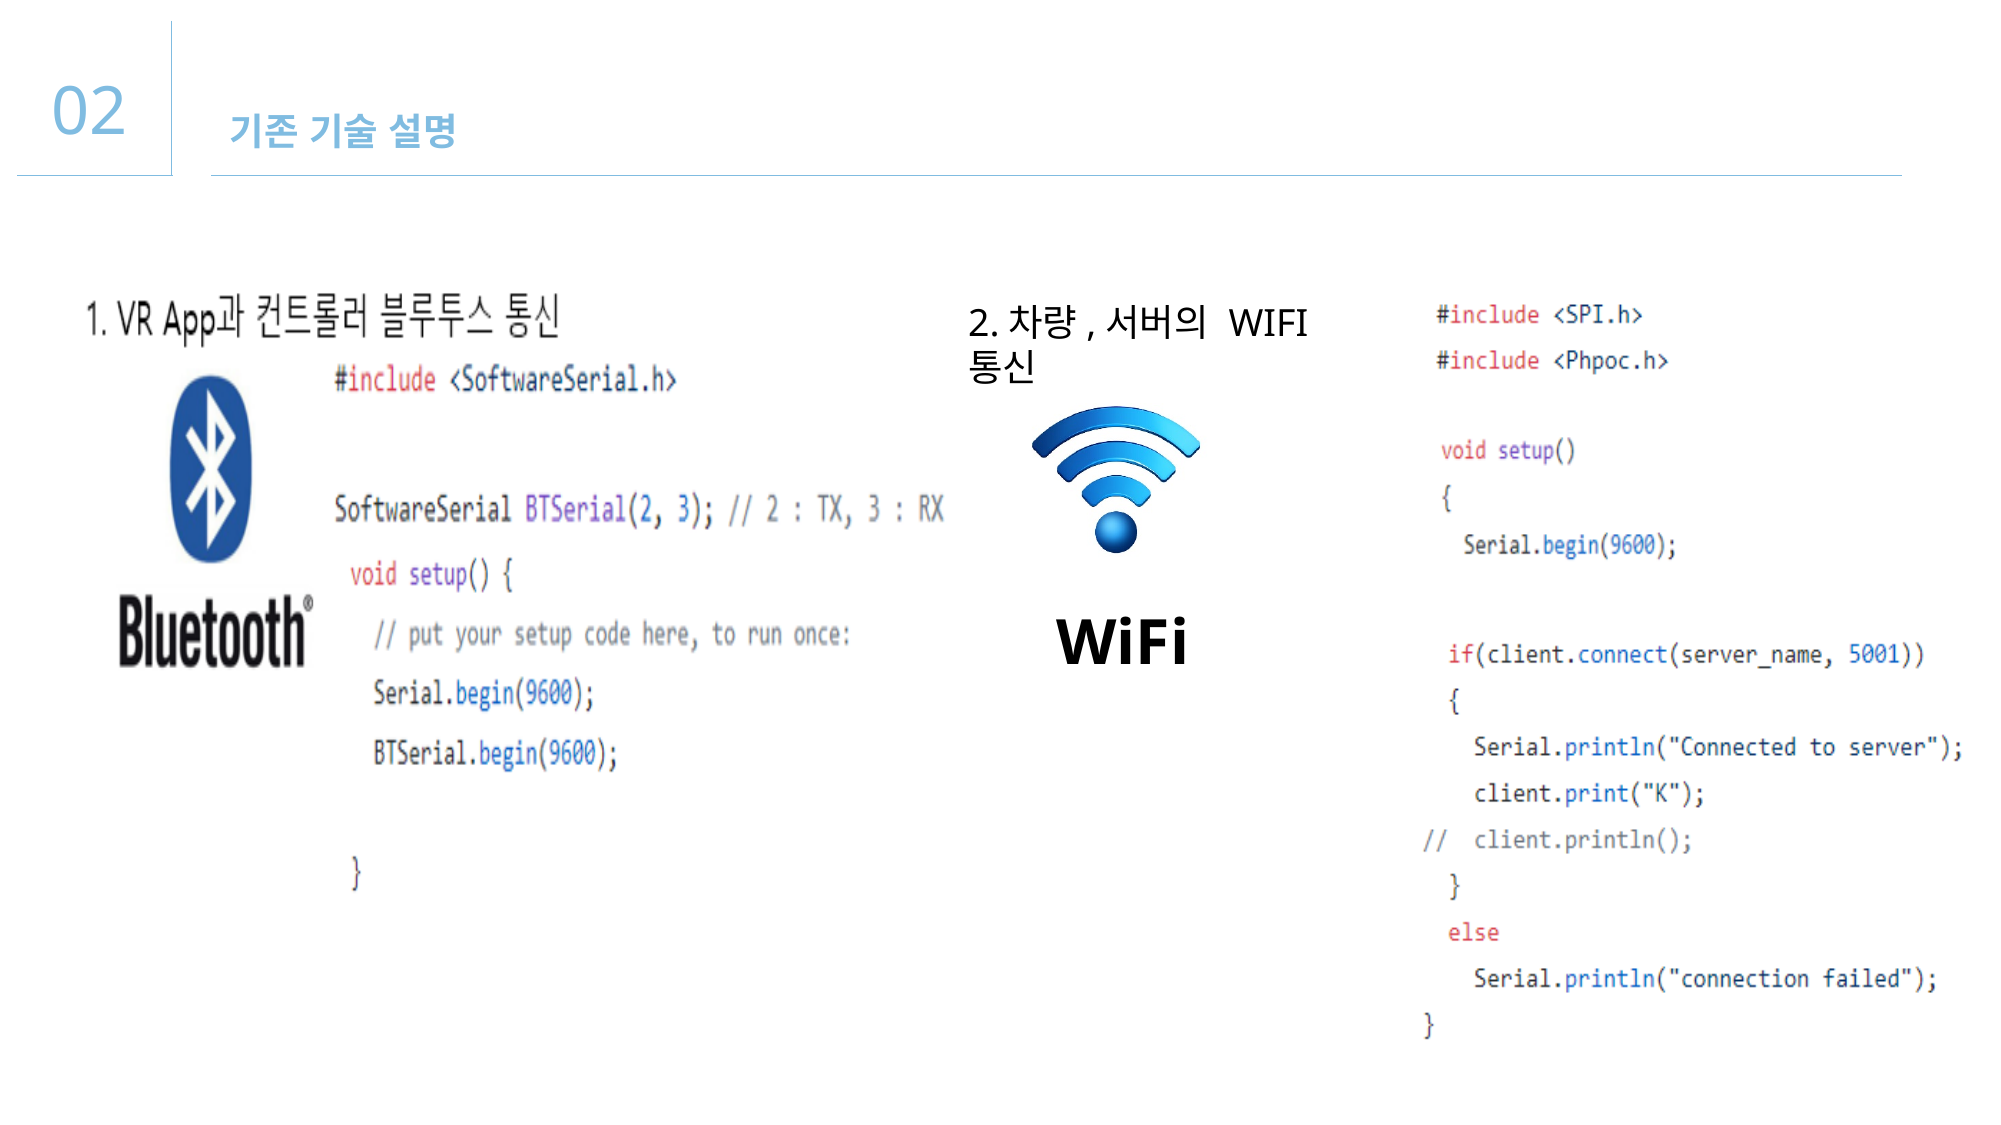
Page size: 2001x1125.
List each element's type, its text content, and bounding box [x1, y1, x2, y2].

picture [1410, 639, 1966, 1043]
picture [1432, 436, 1988, 563]
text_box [16, 20, 173, 177]
picture [77, 275, 959, 896]
text_box 기존 기술 설명 [180, 78, 507, 161]
picture [1432, 294, 1681, 382]
text_box WiFi [1041, 594, 1241, 685]
picture [1021, 403, 1212, 560]
text_box 2.차량,서버의 WIFI 통신 [959, 291, 1411, 397]
